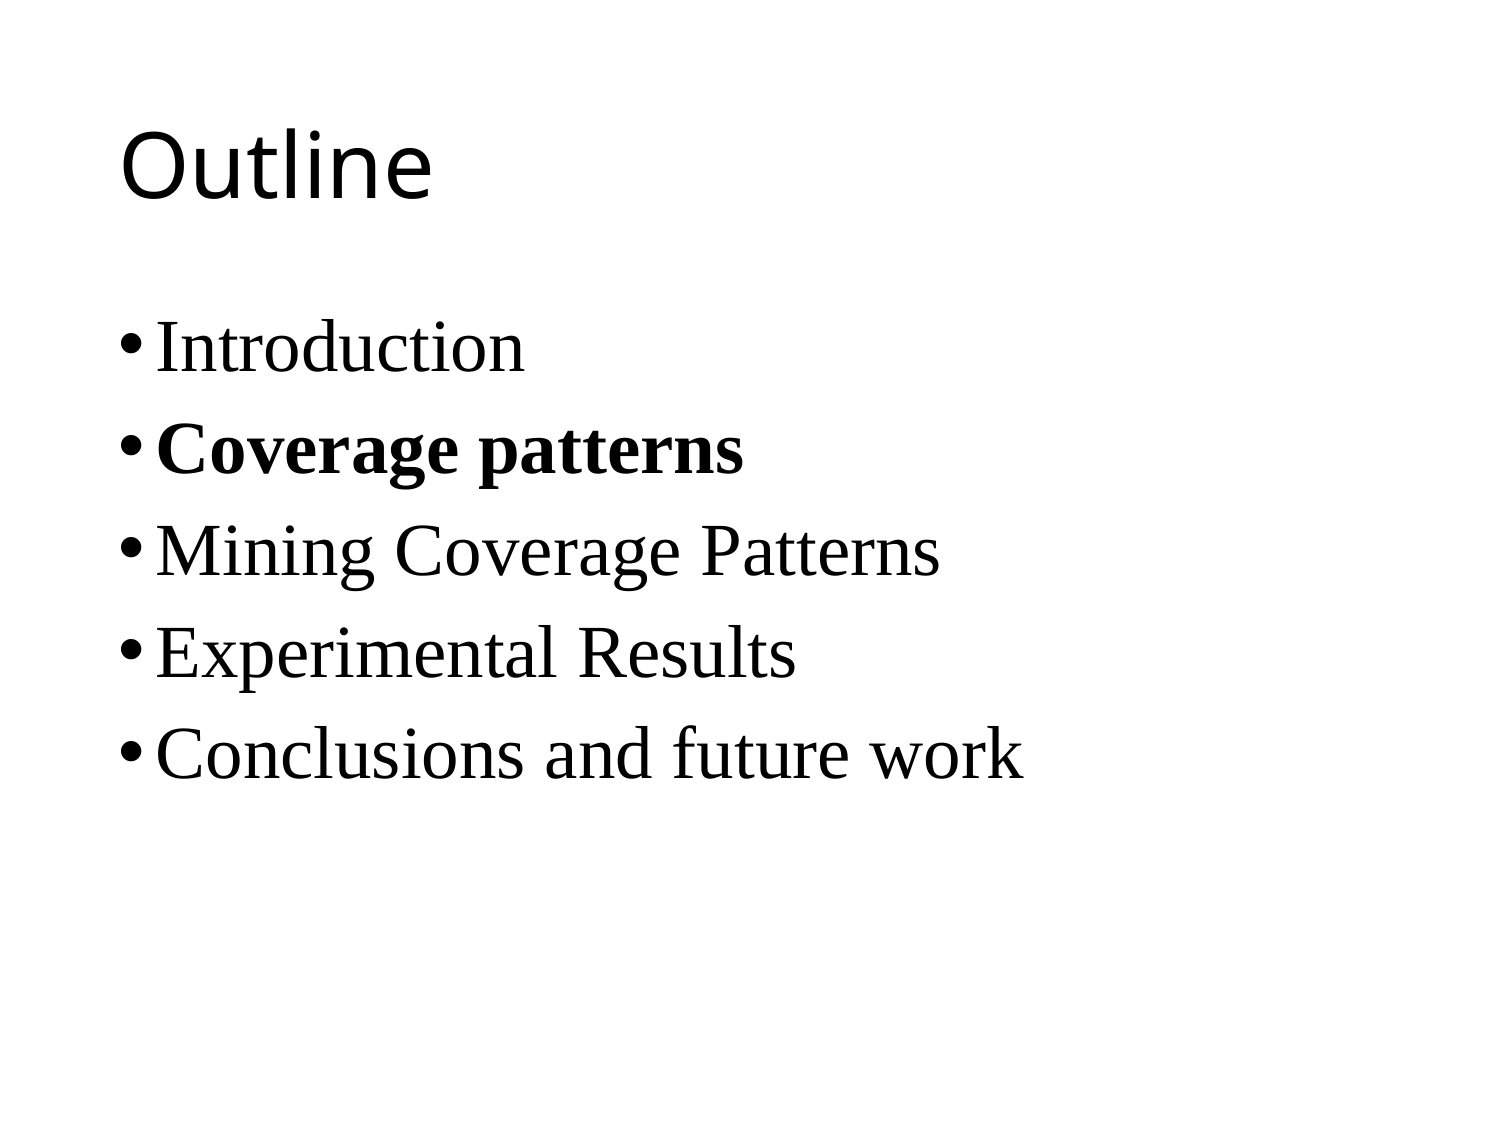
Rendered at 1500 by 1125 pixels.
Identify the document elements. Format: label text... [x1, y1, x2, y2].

title Outline [103, 59, 1397, 278]
list Introduction Coverage patterns Mining Coverage Patterns Experimental Results Conclusions and future work [103, 299, 1397, 1014]
